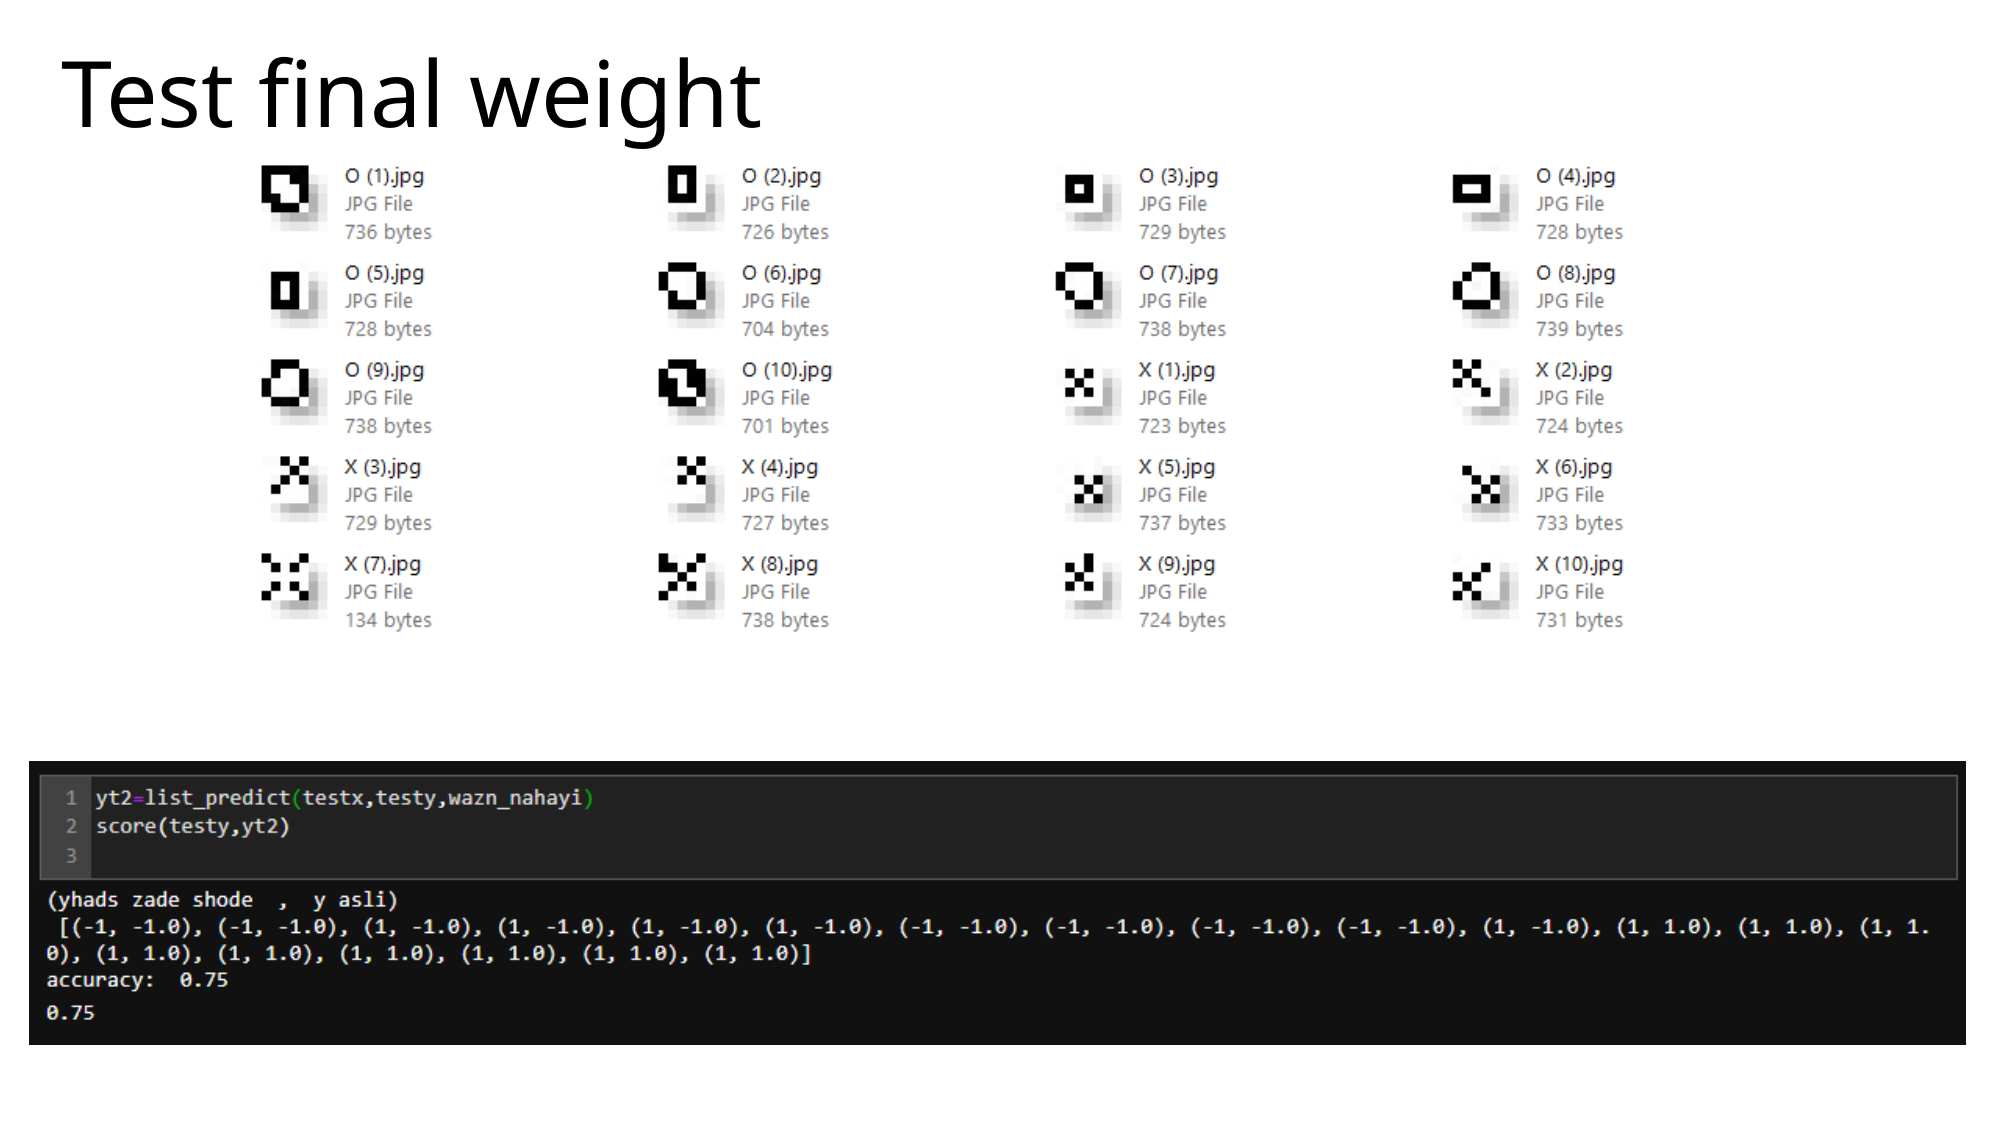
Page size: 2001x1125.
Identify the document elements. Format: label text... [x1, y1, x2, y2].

picture [251, 150, 1744, 671]
title Test final weight [46, 0, 1667, 210]
picture [29, 761, 1966, 1045]
